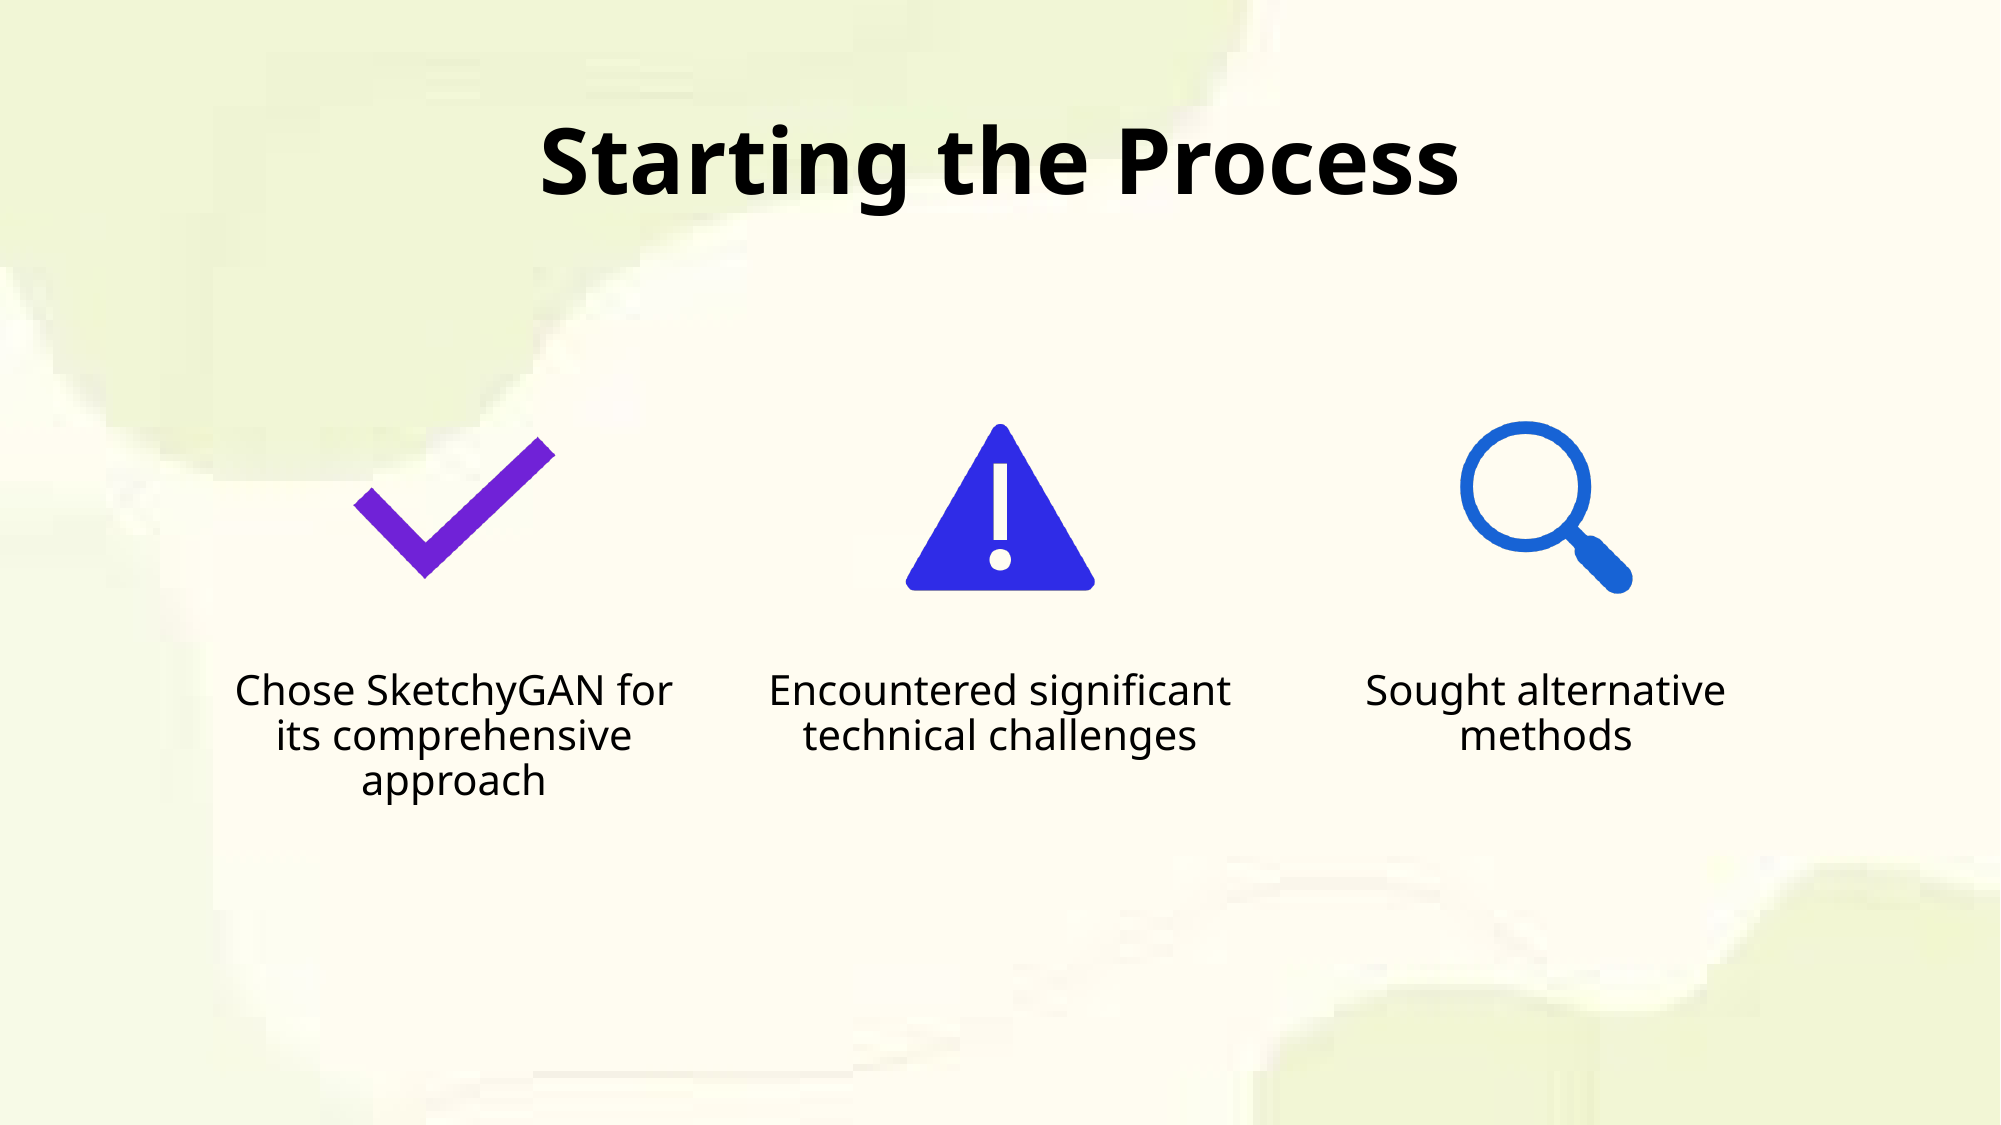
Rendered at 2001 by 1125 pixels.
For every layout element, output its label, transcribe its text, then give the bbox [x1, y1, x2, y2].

title Starting the Process [175, 45, 1826, 284]
picture [0, 0, 2001, 1125]
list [174, 284, 1826, 907]
